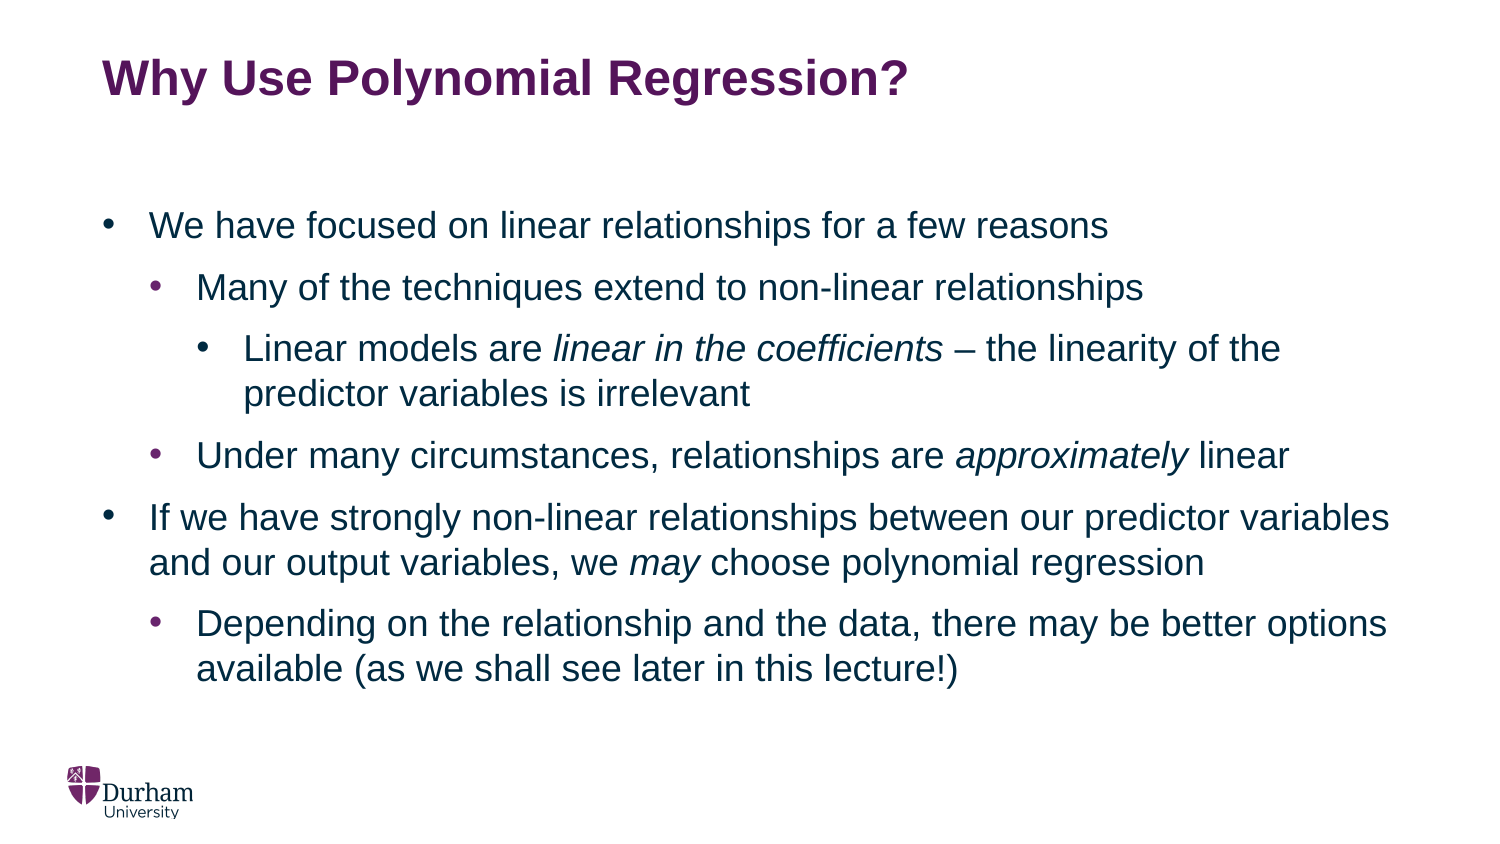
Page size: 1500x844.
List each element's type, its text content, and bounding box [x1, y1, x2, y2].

title Why Use Polynomial Regression? [101, 45, 1399, 187]
list We have focused on linear relationships for a few reasons Many of the techniques extend to non-linear relationships Linear models are linear in the coefficients – the linearity of the predictor variables is irrelevant Under many circumstances, relationships are approximately linear If we have strongly non-linear relationships between our predictor variables and our output variables, we may choose polynomial regression Depending on the relationship and the data, there may be better options available (as we shall see later in this lecture!) [101, 200, 1399, 679]
